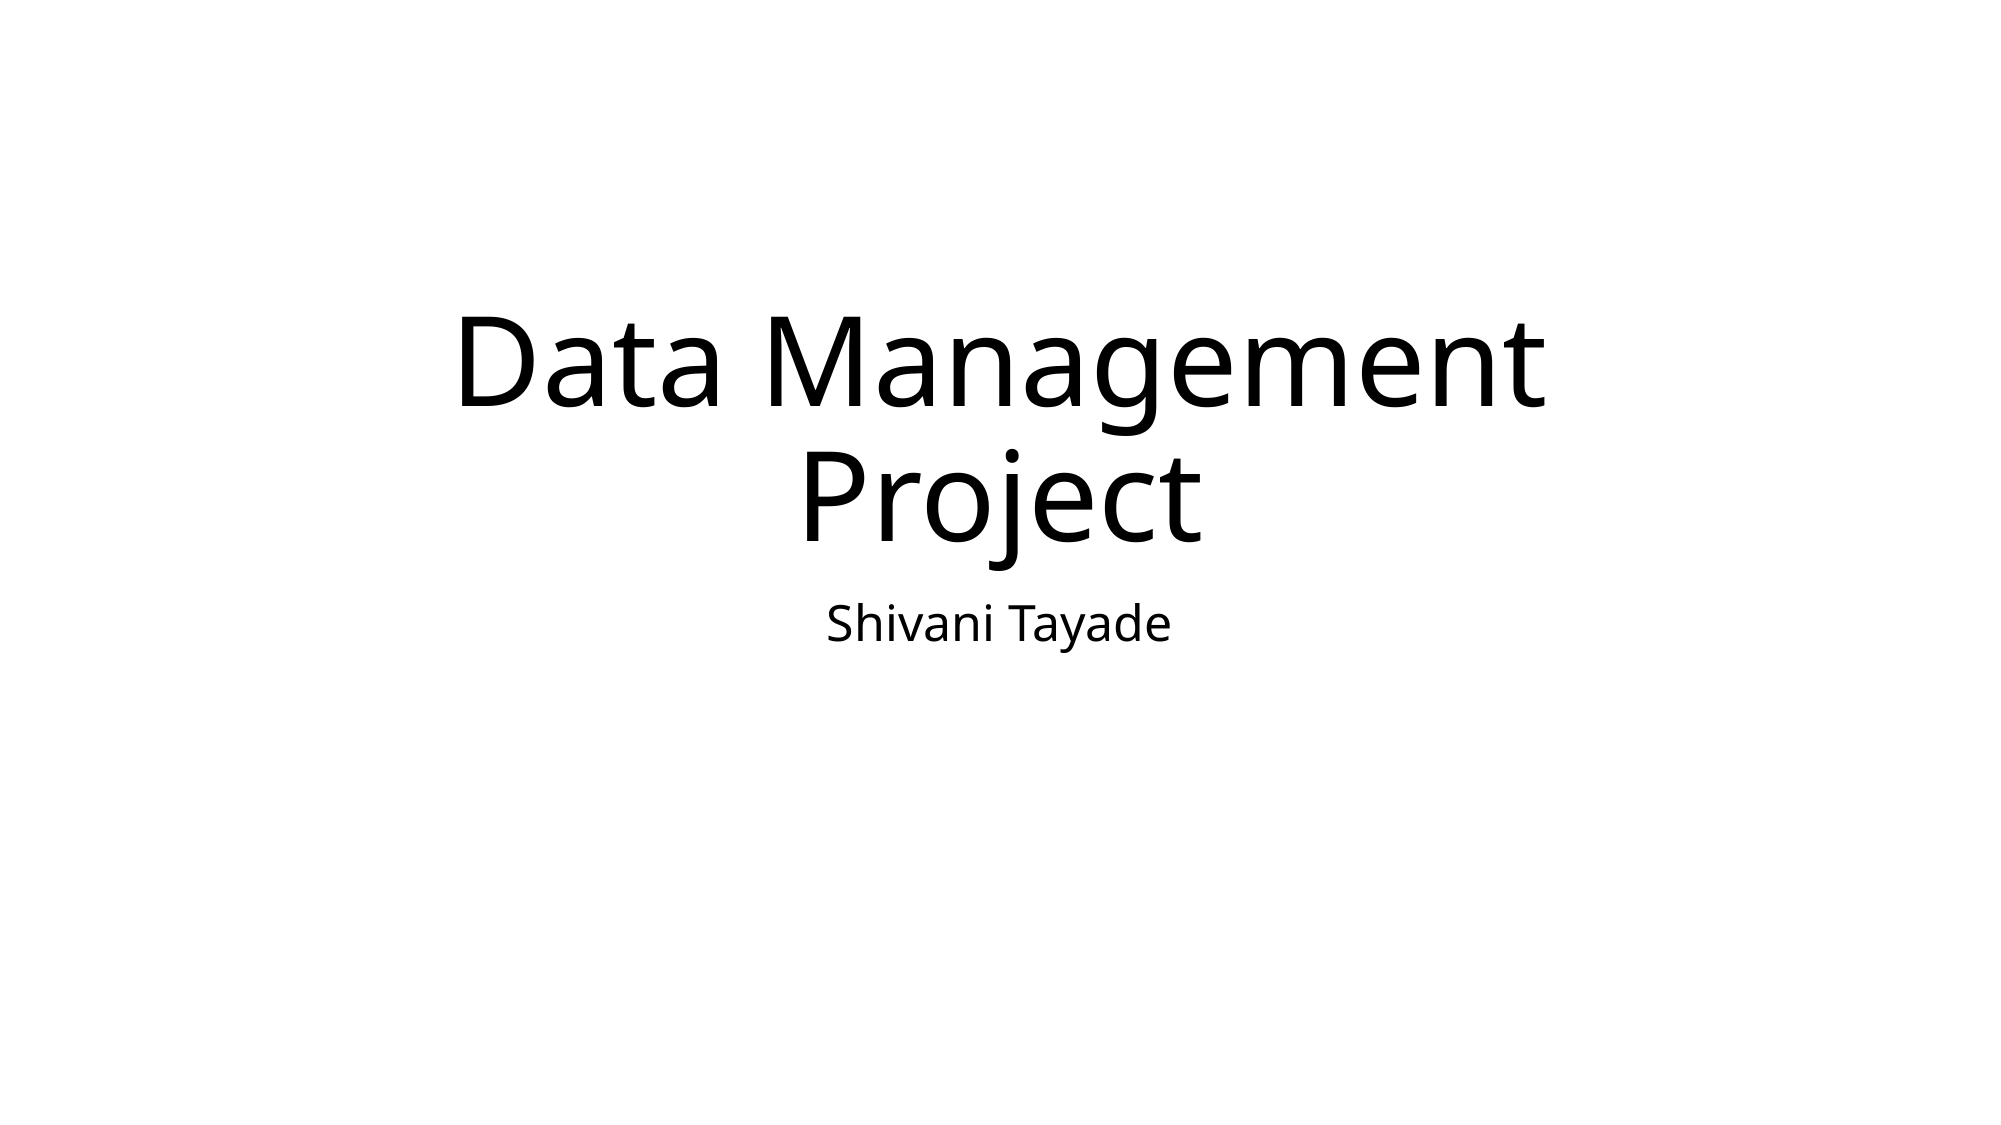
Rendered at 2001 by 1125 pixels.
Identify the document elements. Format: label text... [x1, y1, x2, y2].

subtitle Shivani Tayade [249, 590, 1750, 863]
title Data Management Project [249, 184, 1750, 576]
